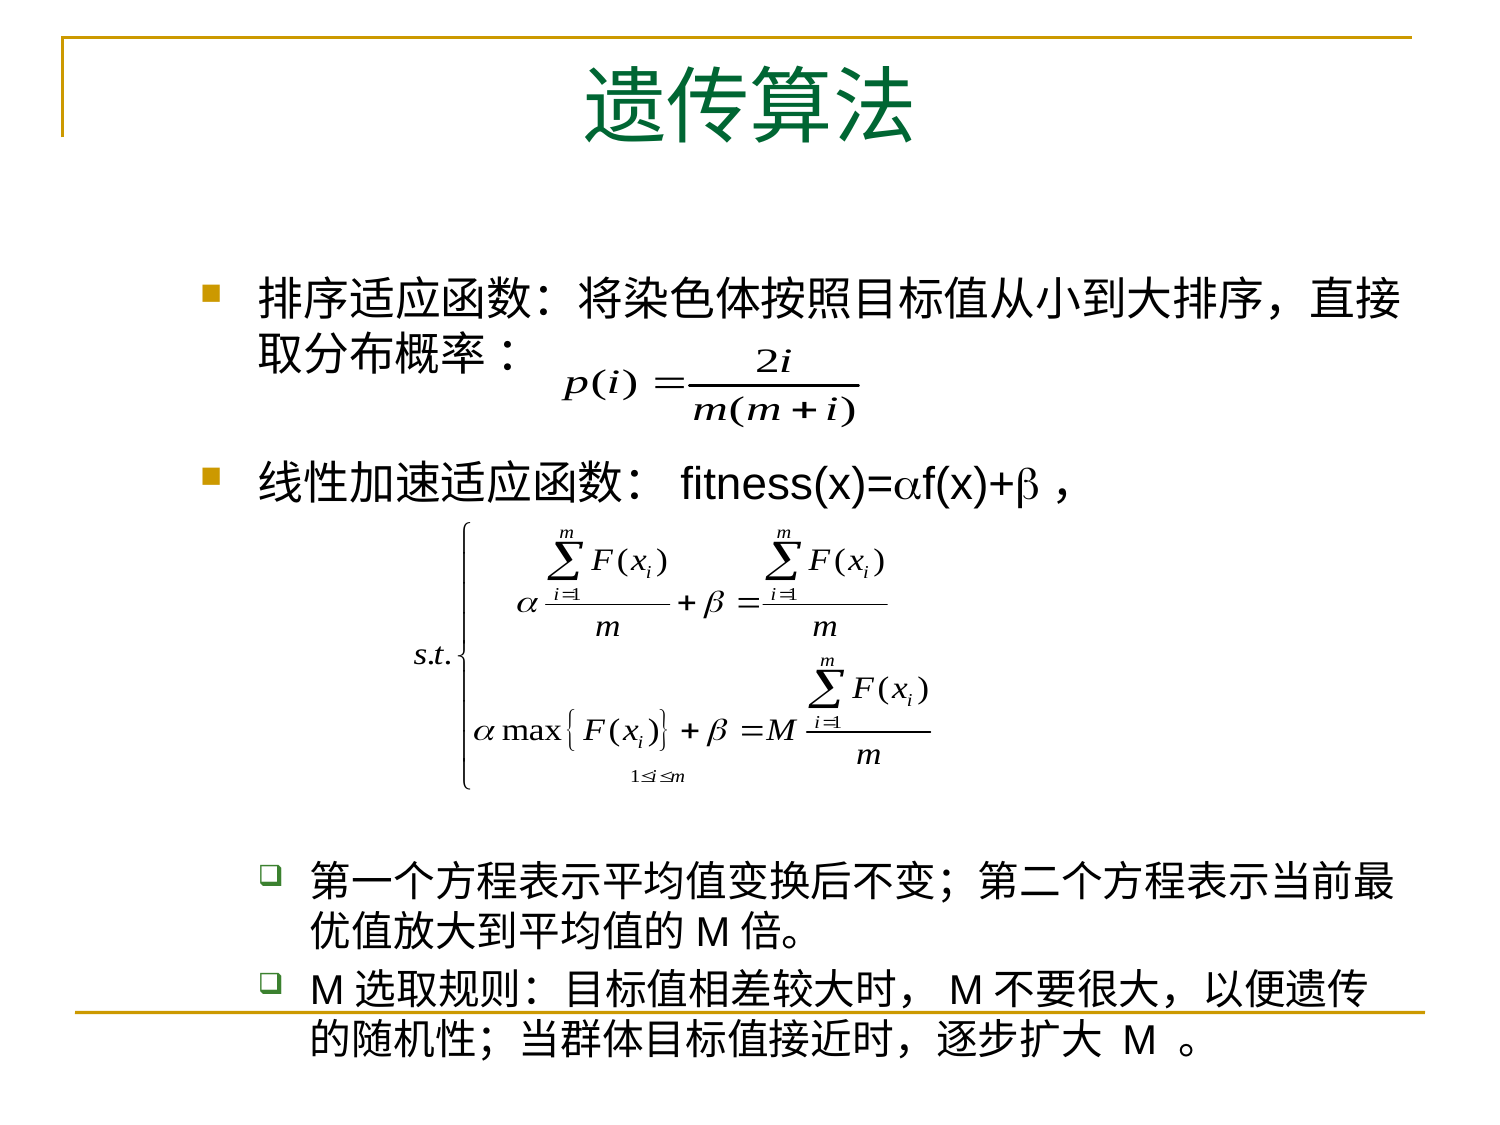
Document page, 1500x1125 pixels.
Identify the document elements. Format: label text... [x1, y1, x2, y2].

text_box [407, 515, 938, 798]
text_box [550, 339, 868, 434]
list 排序适应函数：将染色体按照目标值从小到大排序，直接取分布概率 ： 线性加速适应函数：fitness(x)=f(x)+， 第一个方程表示平均值变换后不变；第二个方程表示当前最优值放大到平均值的M倍。 M选取规则：目标值相差较大时，M不要很大，以便遗传的随机性；当群体目标值接近时，逐步扩大 M 。 [74, 262, 1426, 1006]
title 遗传算法 [74, 45, 1426, 233]
